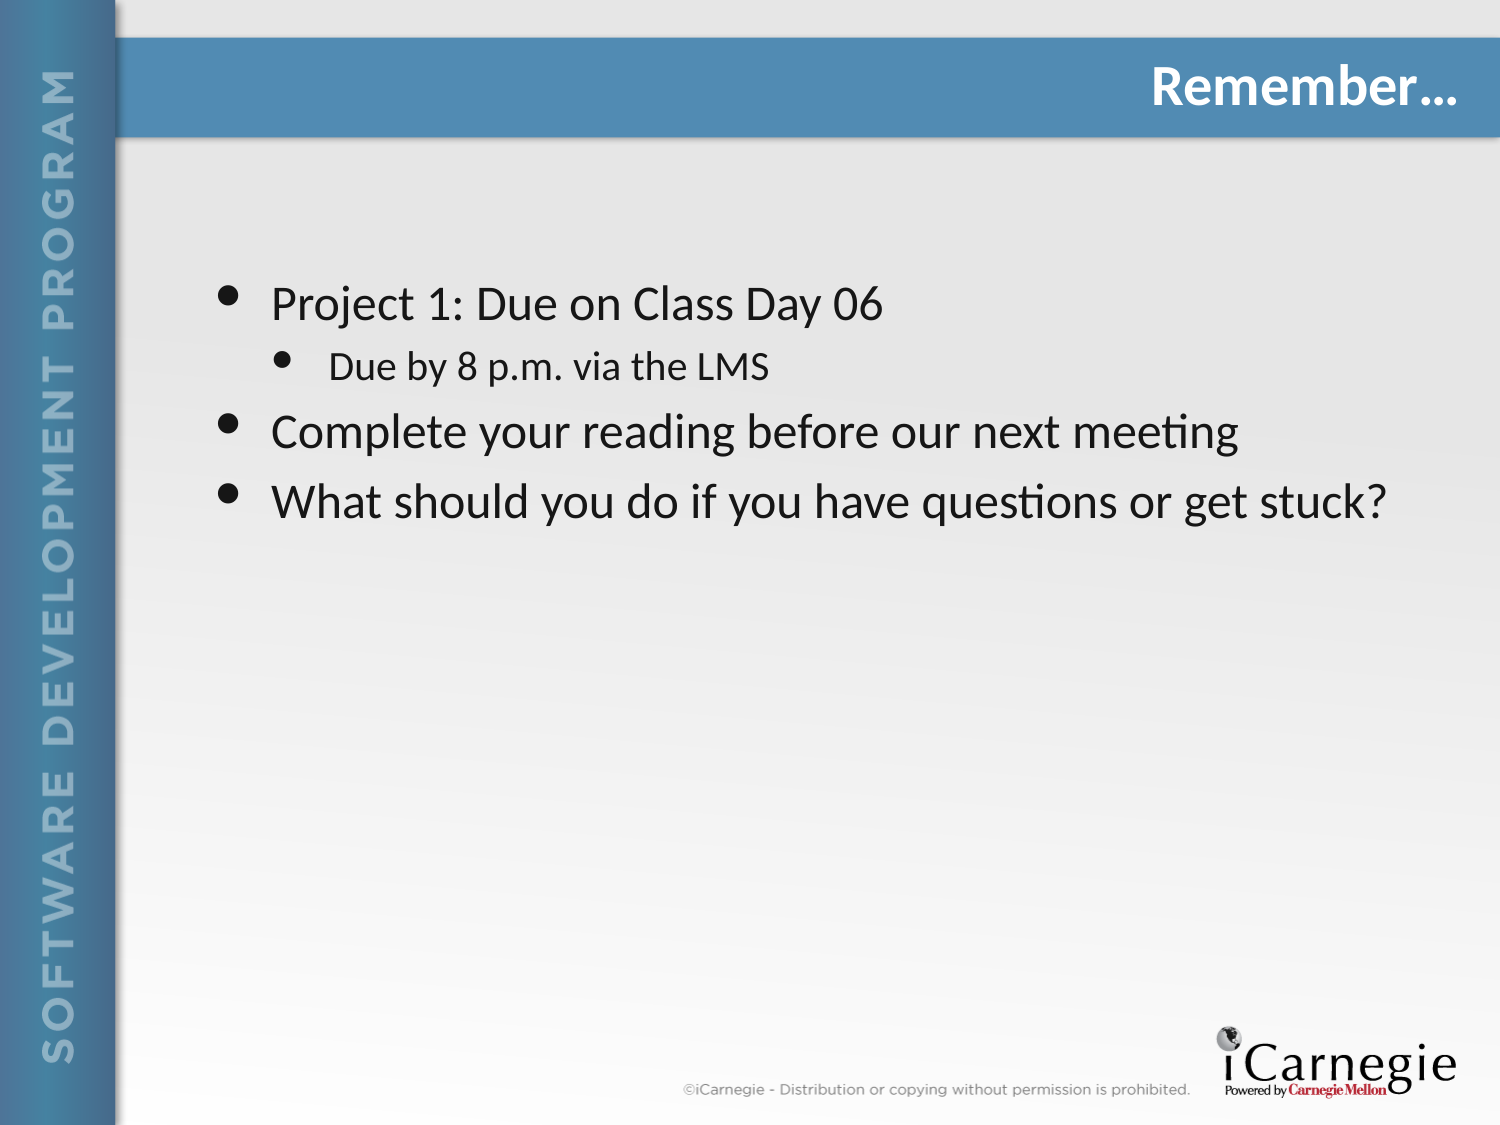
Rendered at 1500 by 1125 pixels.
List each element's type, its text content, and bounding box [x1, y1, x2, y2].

picture [0, 0, 1500, 1125]
text_box [125, 37, 1500, 138]
text_box Remember… [125, 37, 1475, 125]
list Project 1: Due on Class Day 06 Due by 8 p.m. via the LMS Complete your reading before our next meeting What should you do if you have questions or get stuck? [199, 262, 1426, 963]
